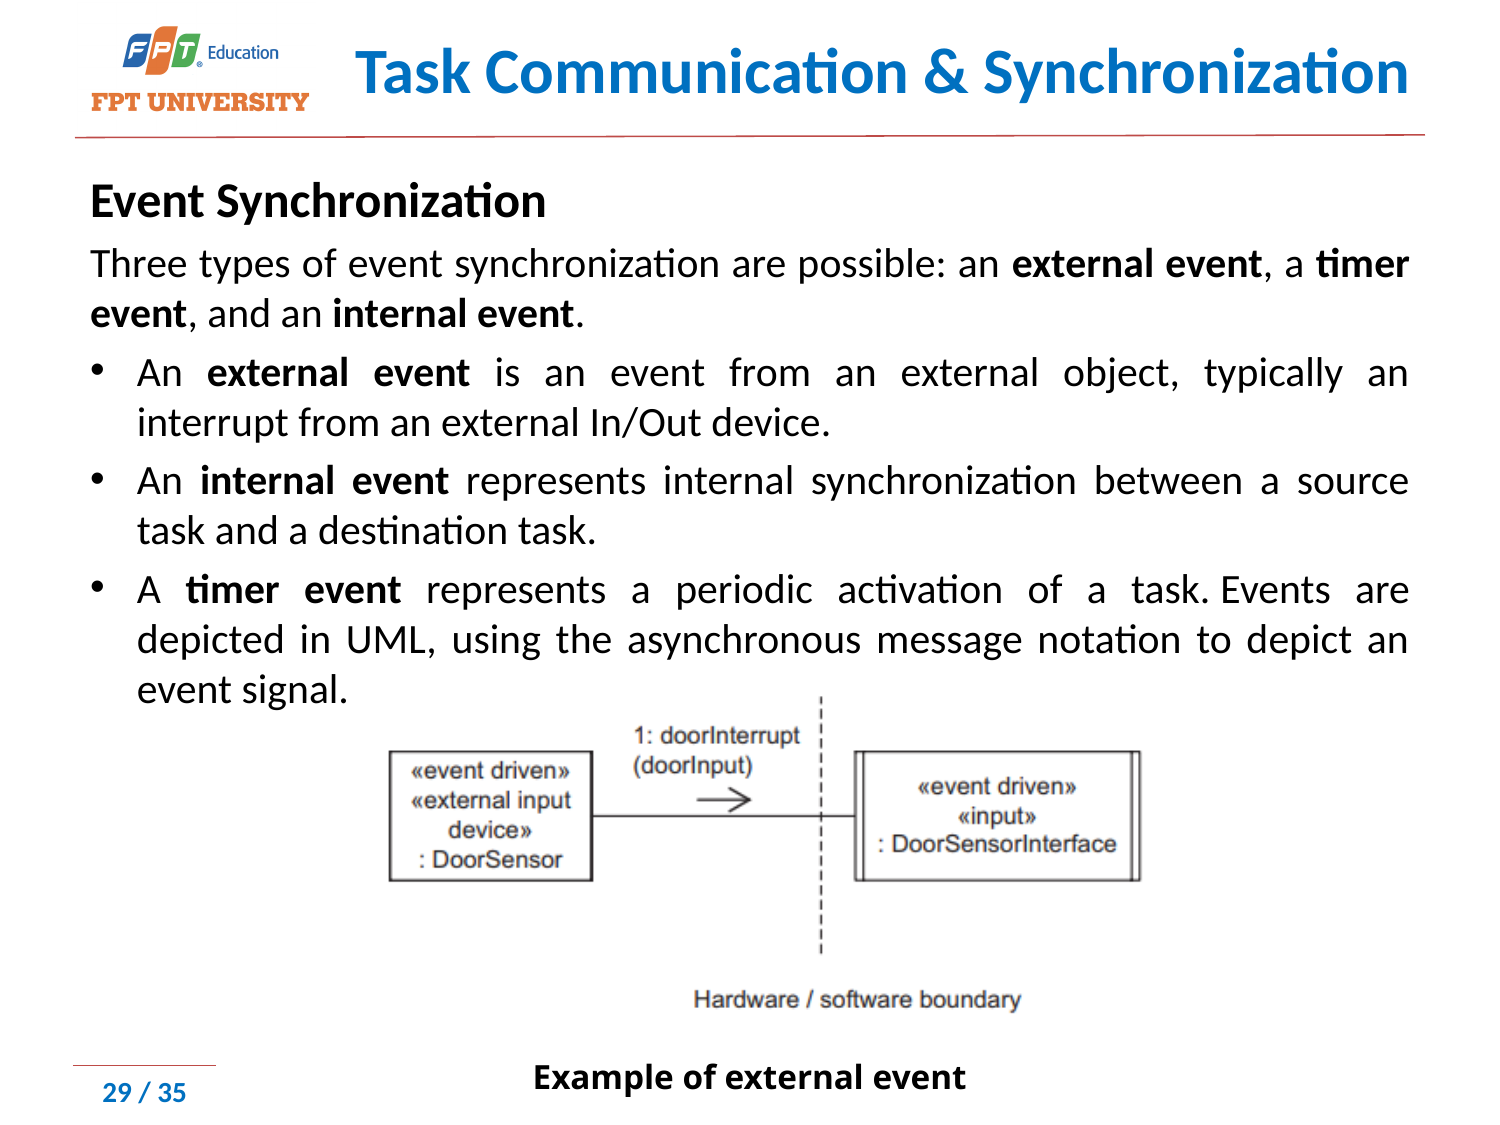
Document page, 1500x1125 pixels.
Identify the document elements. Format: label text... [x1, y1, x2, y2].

picture [77, 2, 315, 133]
title Task Communication & Synchronization [315, 0, 1425, 135]
text_box Example of external event [478, 1048, 1022, 1104]
list Event Synchronization Three types of event synchronization are possible: an external event, a timer event, and an internal event. An external event is an event from an external object, typically an interrupt from an external In/Out device. An internal event represents internal synchronization between a source task and a destination task. A timer event represents a periodic activation of a task. Events are depicted in UML, using the asynchronous message notation to depict an event signal. [75, 160, 1425, 1047]
picture [349, 688, 1151, 1016]
